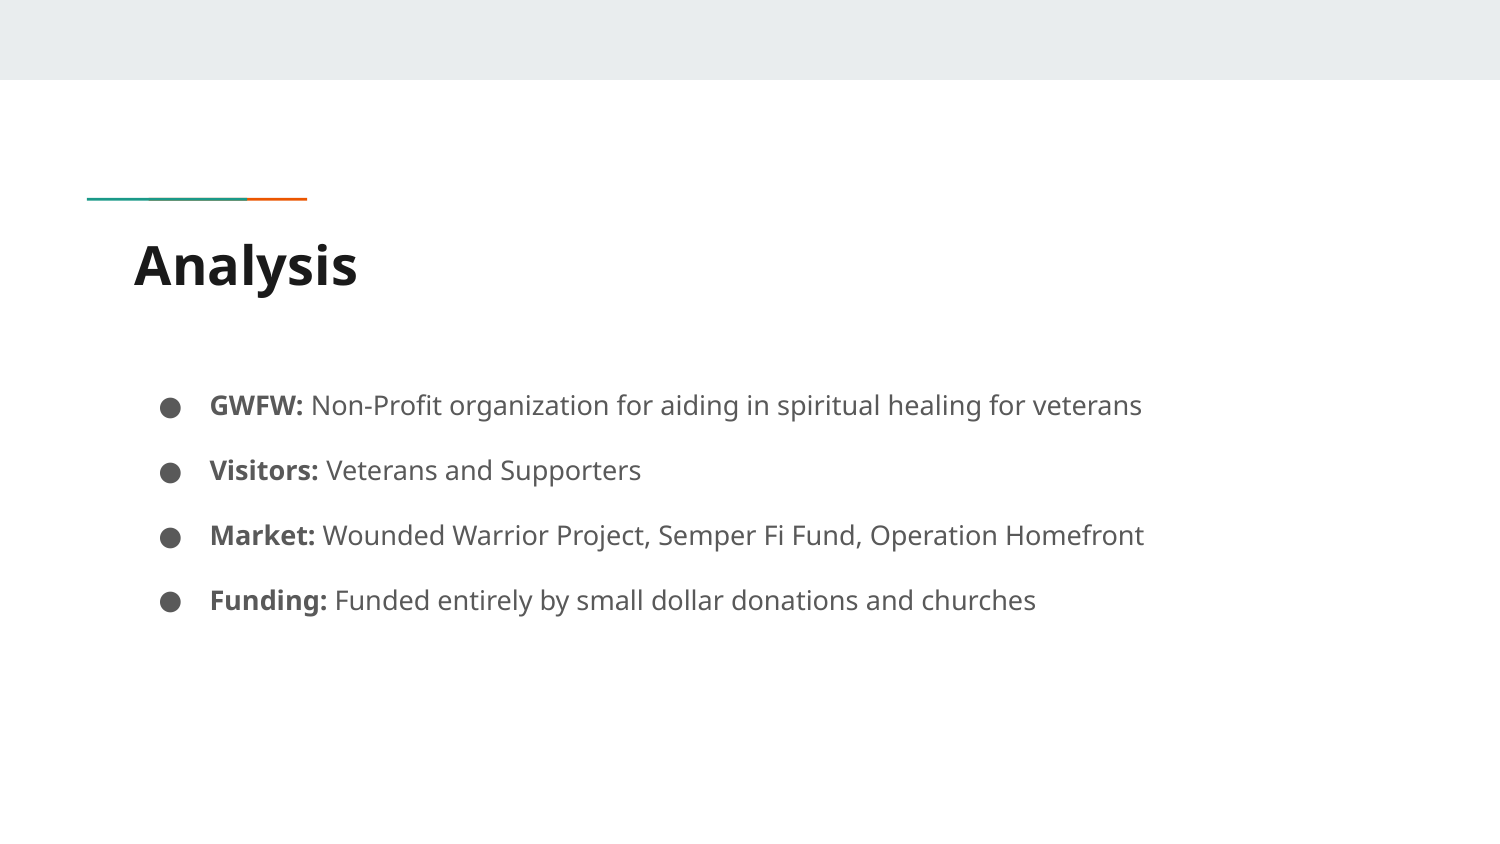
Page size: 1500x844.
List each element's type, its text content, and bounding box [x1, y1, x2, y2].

title Analysis [119, 216, 1381, 305]
list GWFW: Non-Profit organization for aiding in spiritual healing for veterans Visitors: Veterans and Supporters Market: Wounded Warrior Project, Semper Fi Fund, Operation Homefront Funding: Funded entirely by small dollar donations and churches [119, 341, 1381, 712]
